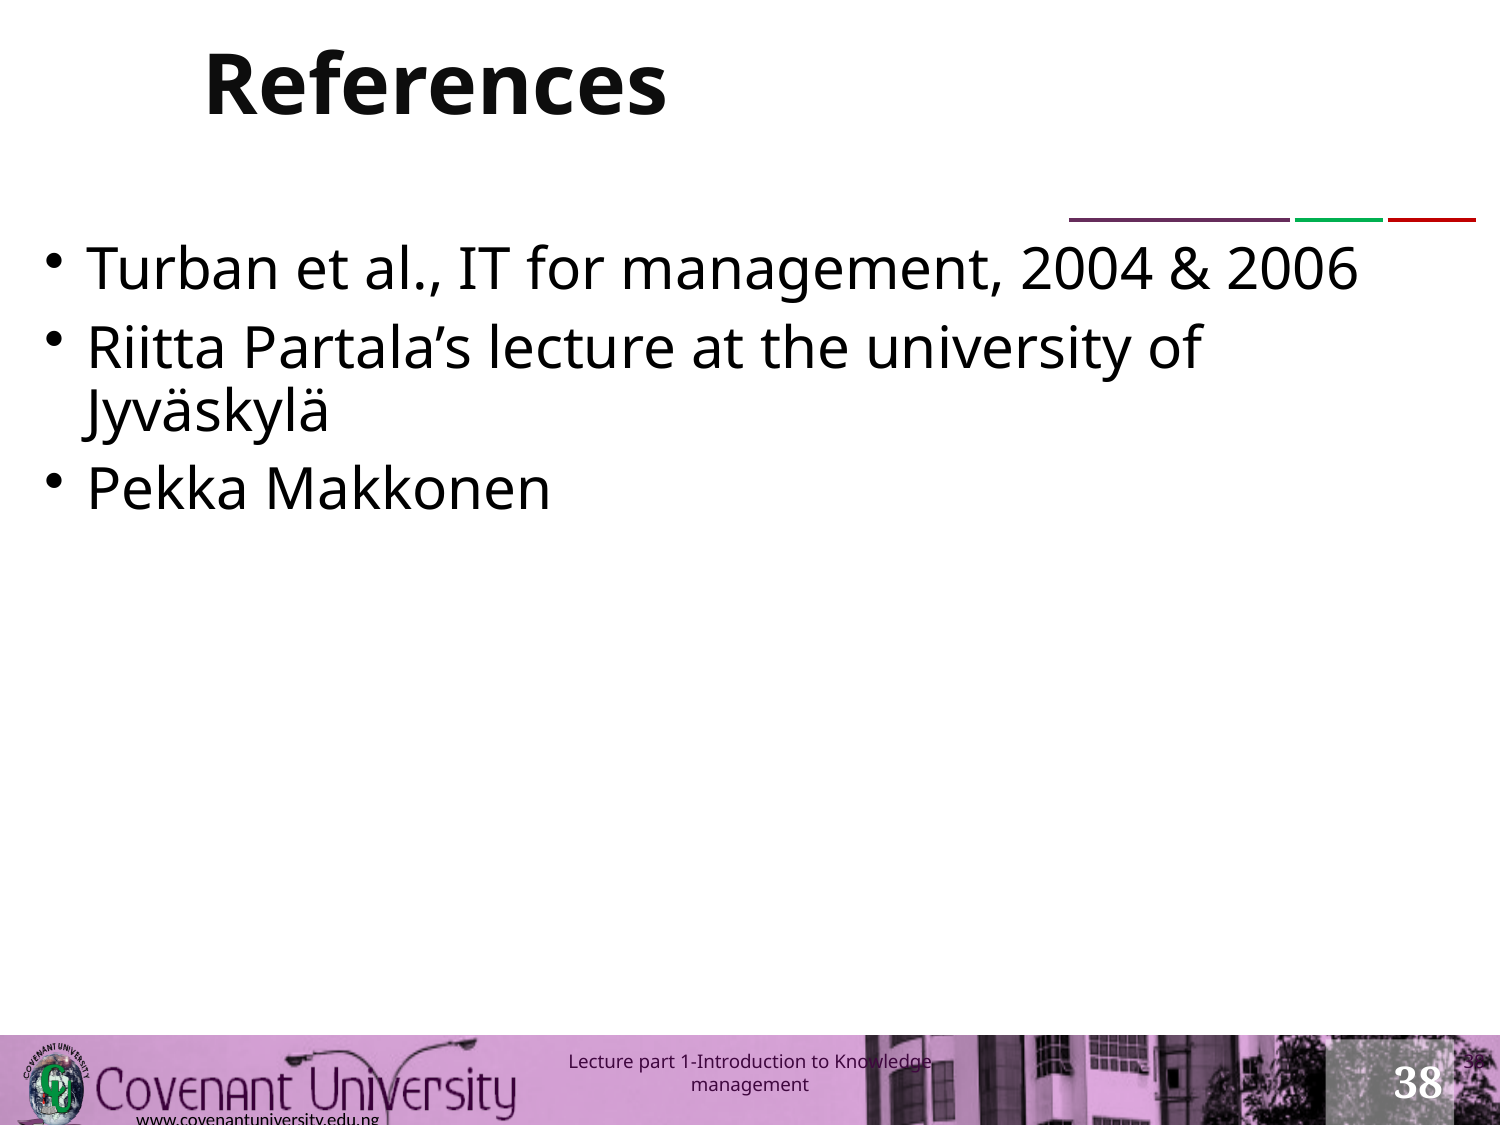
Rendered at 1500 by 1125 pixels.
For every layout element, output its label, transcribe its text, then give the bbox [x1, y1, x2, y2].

list Turban et al., IT for management, 2004 & 2006 Riitta Partala’s lecture at the university of Jyväskylä Pekka Makkonen [29, 231, 1471, 1024]
slide_number 38 [1149, 1025, 1500, 1100]
picture [17, 1036, 804, 1125]
title References [183, 0, 1392, 180]
footer Lecture part 1-Introduction to Knowledge management [512, 1042, 988, 1103]
picture [189, 1118, 195, 1125]
picture [312, 1118, 318, 1125]
